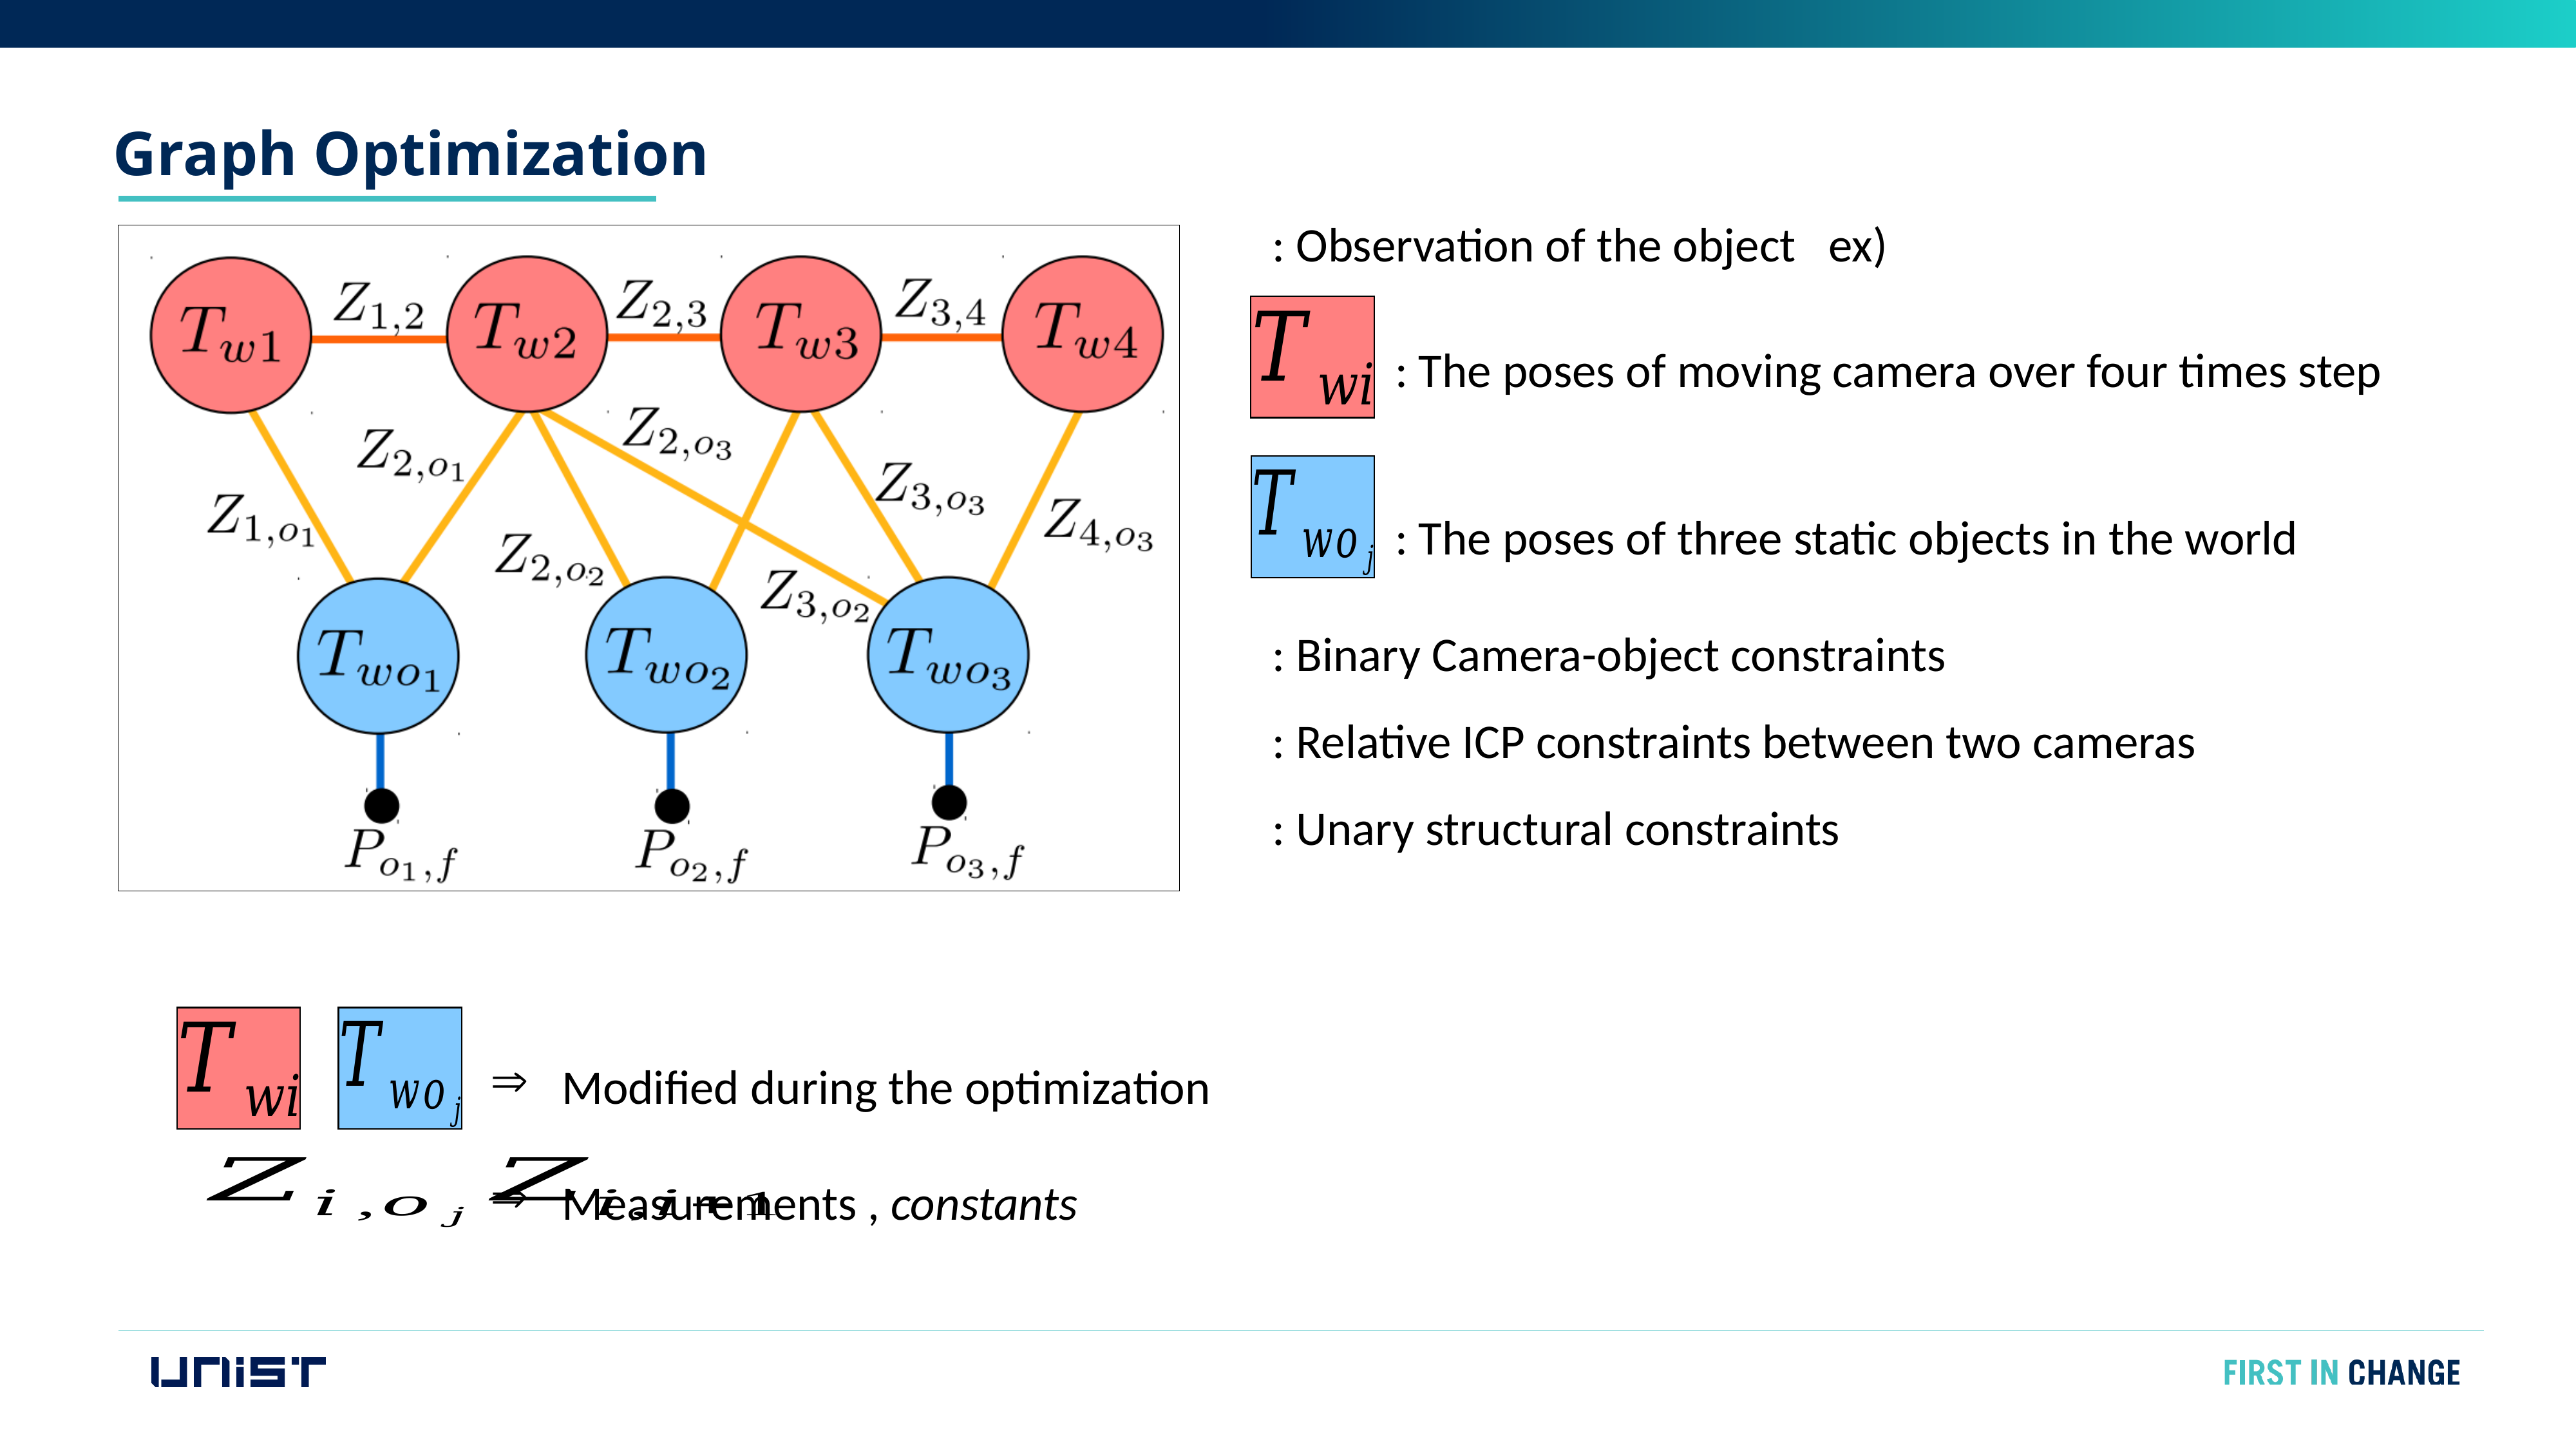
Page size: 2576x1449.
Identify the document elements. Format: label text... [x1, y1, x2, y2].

text_box [0, 0, 2576, 48]
text_box : The poses of moving camera over four times step [1385, 305, 2484, 402]
picture [118, 225, 1180, 891]
text_box Graph Optimization [104, 109, 1028, 193]
text_box Modified during the optimization Measurements , constants [480, 992, 1579, 1235]
text_box : The poses of three static objects in the world [1385, 472, 2484, 569]
picture [151, 1357, 326, 1387]
picture [2224, 1359, 2460, 1385]
